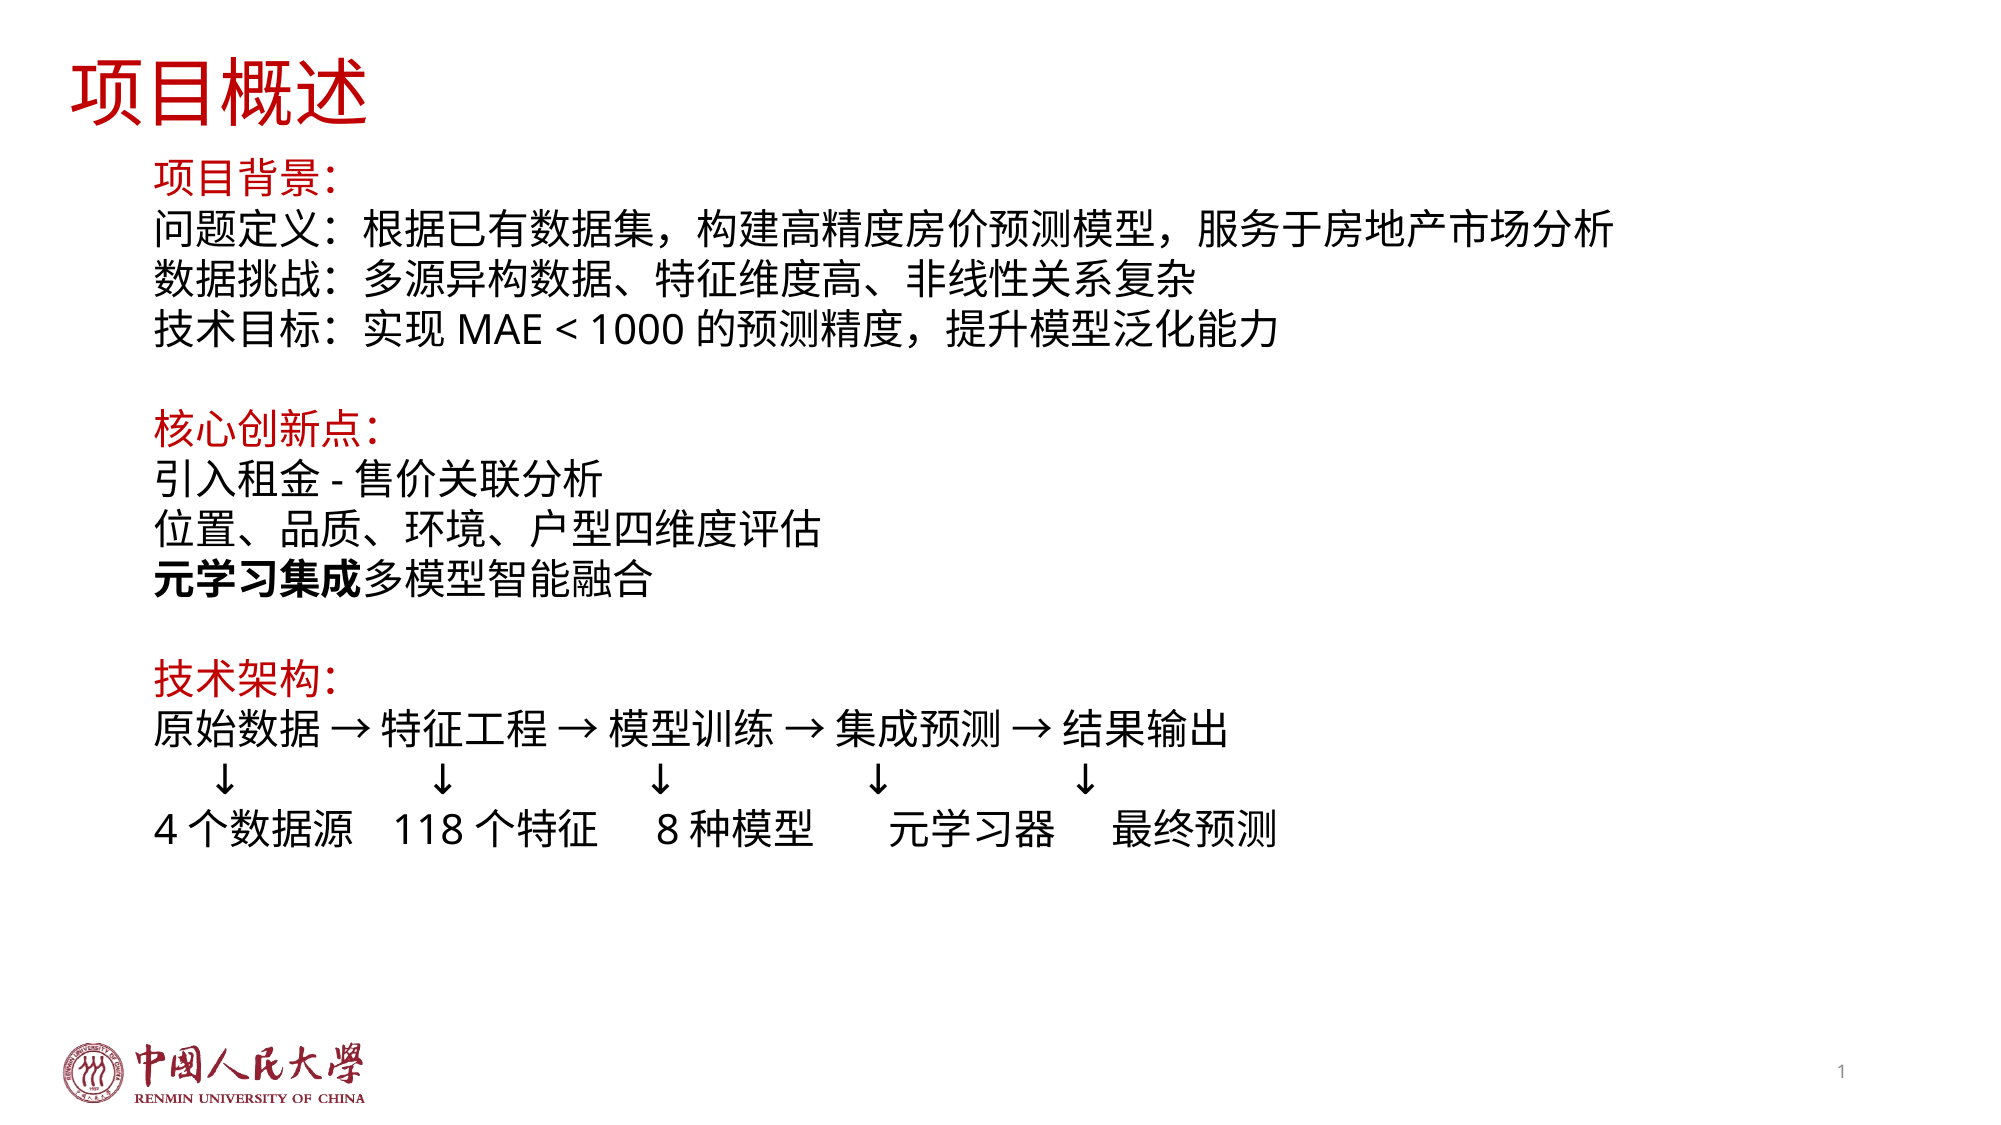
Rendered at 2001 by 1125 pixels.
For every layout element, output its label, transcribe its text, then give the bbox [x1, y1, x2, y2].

picture [134, 1038, 365, 1103]
picture [61, 1043, 129, 1108]
slide_number 1 [1412, 1042, 1863, 1103]
text_box 项目背景： 问题定义：根据已有数据集，构建高精度房价预测模型，服务于房地产市场分析 数据挑战：多源异构数据、特征维度高、非线性关系复杂 技术目标：实现MAE < 1000的预测精度，提升模型泛化能力 核心创新点： 引入租金-售价关联分析 位置、品质、环境、户型四维度评估 元学习集成多模型智能融合 技术架构： 原始数据 → 特征工程 → 模型训练 → 集成预测 → 结果输出 ↓ ↓ ↓ ↓ ↓ 4个数据源 118个特征 8种模型 元学习器 最终预测 [138, 144, 2000, 910]
text_box 项目概述 [54, 38, 503, 143]
